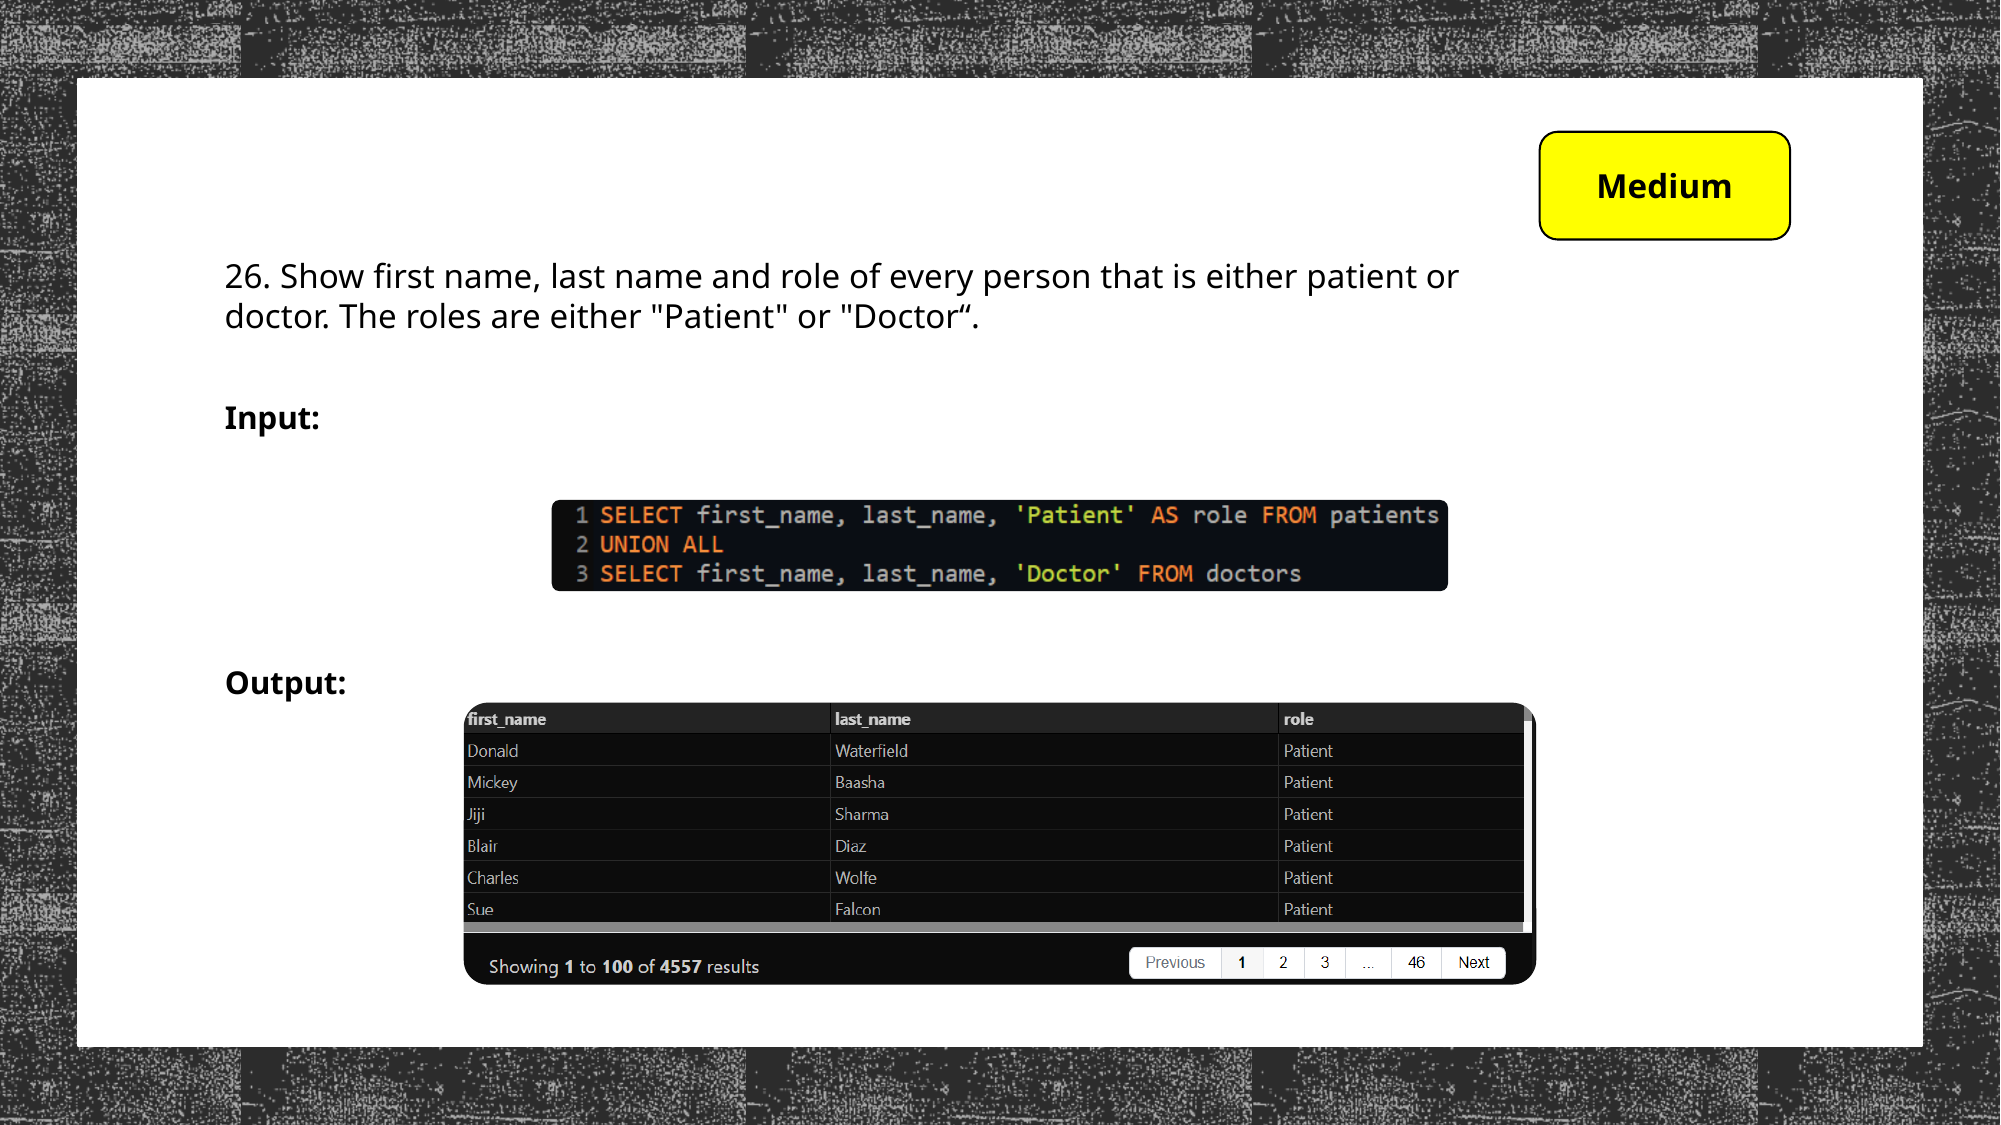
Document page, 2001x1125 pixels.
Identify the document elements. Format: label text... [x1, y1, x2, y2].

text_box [1872, 1024, 1944, 1096]
picture [463, 702, 1537, 985]
text_box Medium [1538, 130, 1792, 241]
text_box 26. Show first name, last name and role of every person that is either patient or doctor. The roles are either "Patient" or "Doctor“. [209, 248, 1540, 388]
text_box Input: Output: [209, 388, 1540, 844]
text_box [0, 0, 2000, 1125]
picture [551, 499, 1449, 592]
text_box [77, 78, 1923, 1047]
